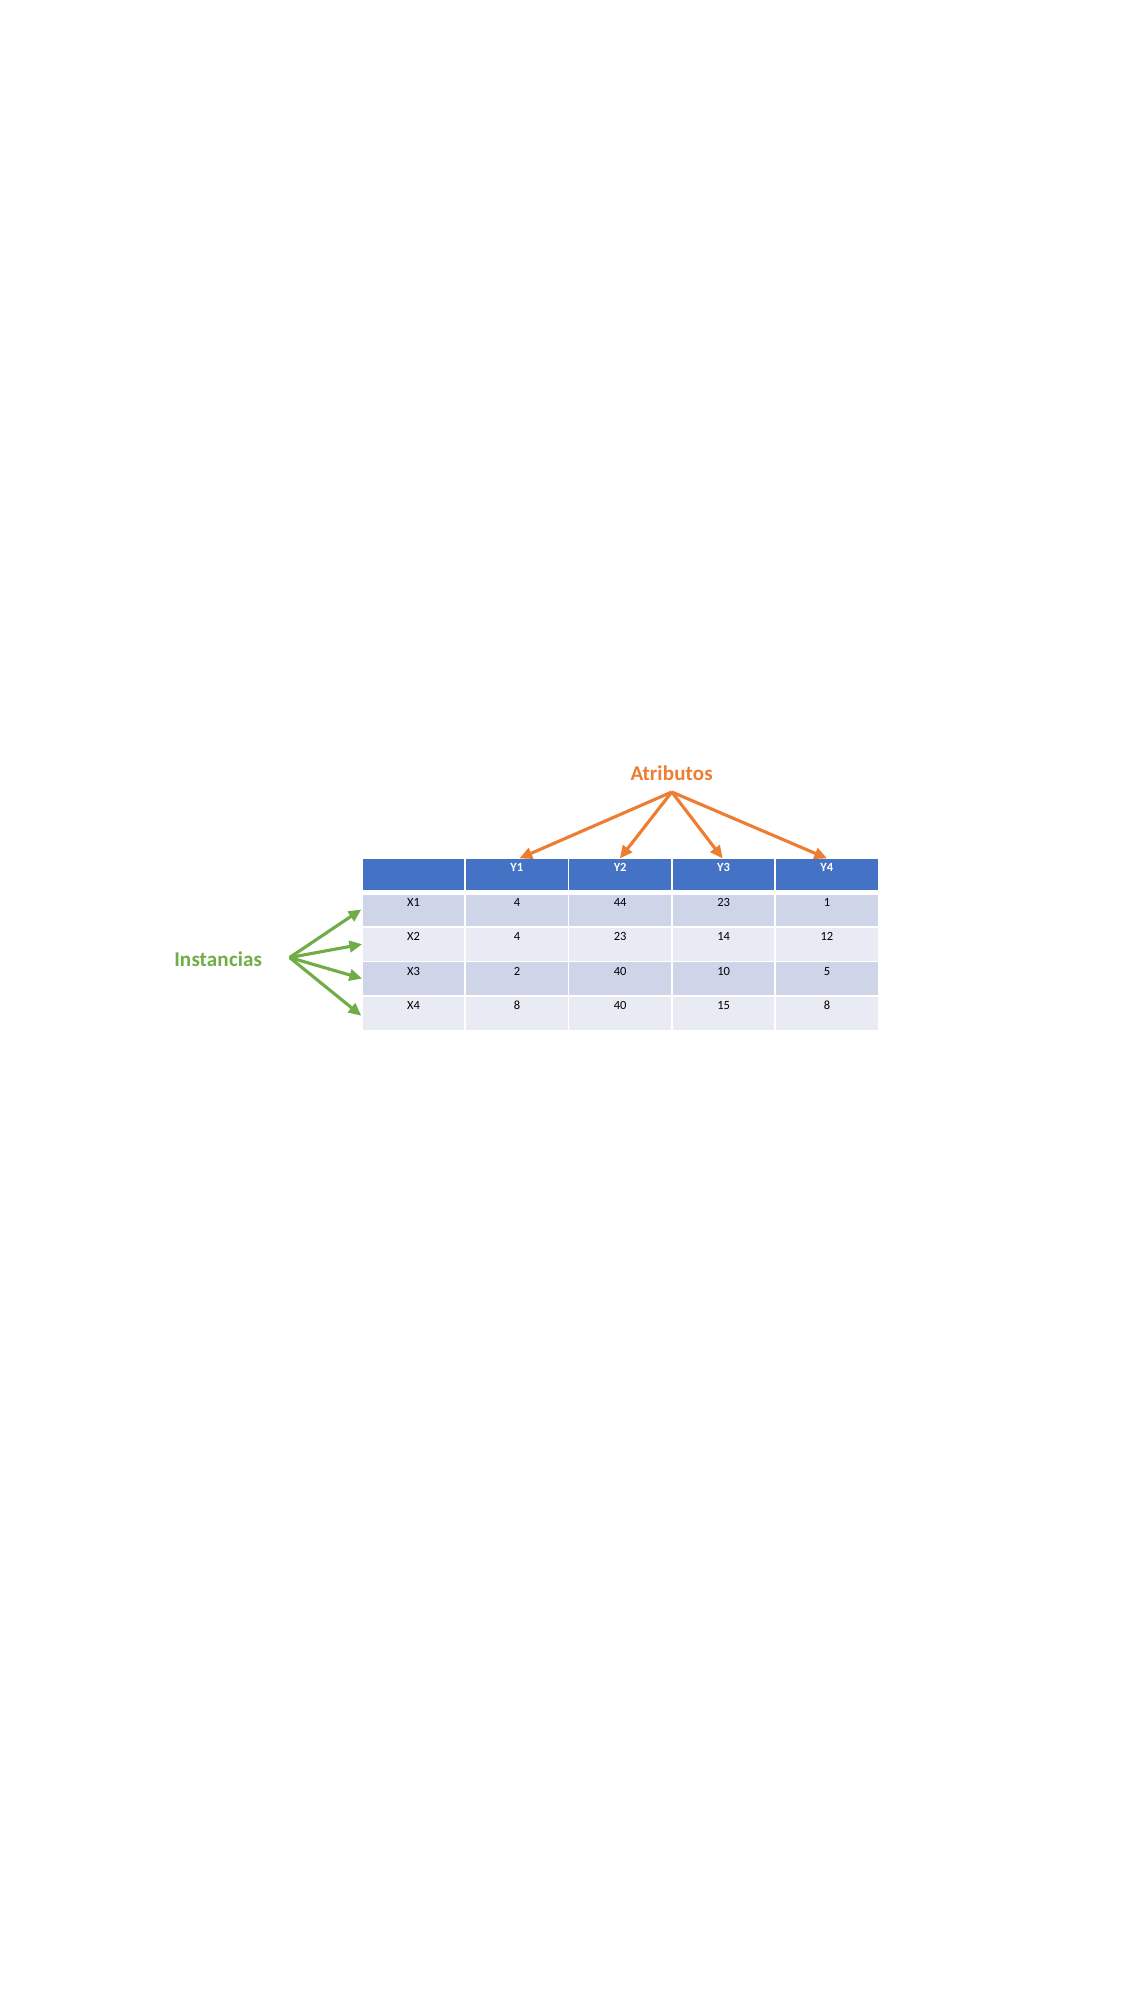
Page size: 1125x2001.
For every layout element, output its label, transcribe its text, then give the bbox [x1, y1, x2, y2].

table_header Y2 [569, 859, 671, 890]
text_box Instancias [146, 937, 289, 978]
table_cell 1 [776, 895, 878, 926]
table_header [363, 859, 464, 890]
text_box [289, 958, 362, 979]
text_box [519, 791, 619, 859]
text_box Atributos [537, 751, 807, 791]
table_cell X2 [363, 928, 464, 961]
table_cell X4 [363, 997, 464, 1030]
table_cell 2 [466, 962, 568, 995]
table_cell 23 [569, 928, 671, 961]
table_cell X1 [363, 895, 464, 926]
table_cell 4 [466, 928, 568, 961]
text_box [289, 979, 362, 1016]
table_cell 15 [673, 997, 774, 1030]
table_cell 8 [466, 997, 568, 1030]
table_cell 40 [569, 997, 671, 1030]
table_cell 5 [776, 962, 878, 995]
table_cell 12 [776, 928, 878, 961]
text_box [619, 791, 671, 859]
table_cell 23 [673, 895, 774, 926]
table_header Y1 [466, 859, 568, 890]
table_cell 14 [673, 928, 774, 961]
table_cell 44 [569, 895, 671, 926]
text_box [671, 791, 827, 859]
table_cell 10 [673, 962, 774, 995]
table_header Y3 [673, 859, 774, 890]
table_header Y4 [776, 859, 878, 890]
table_cell 8 [776, 997, 878, 1030]
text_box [289, 909, 362, 958]
table_cell X3 [363, 962, 464, 995]
table_cell 4 [466, 895, 568, 926]
table_cell 40 [569, 962, 671, 995]
